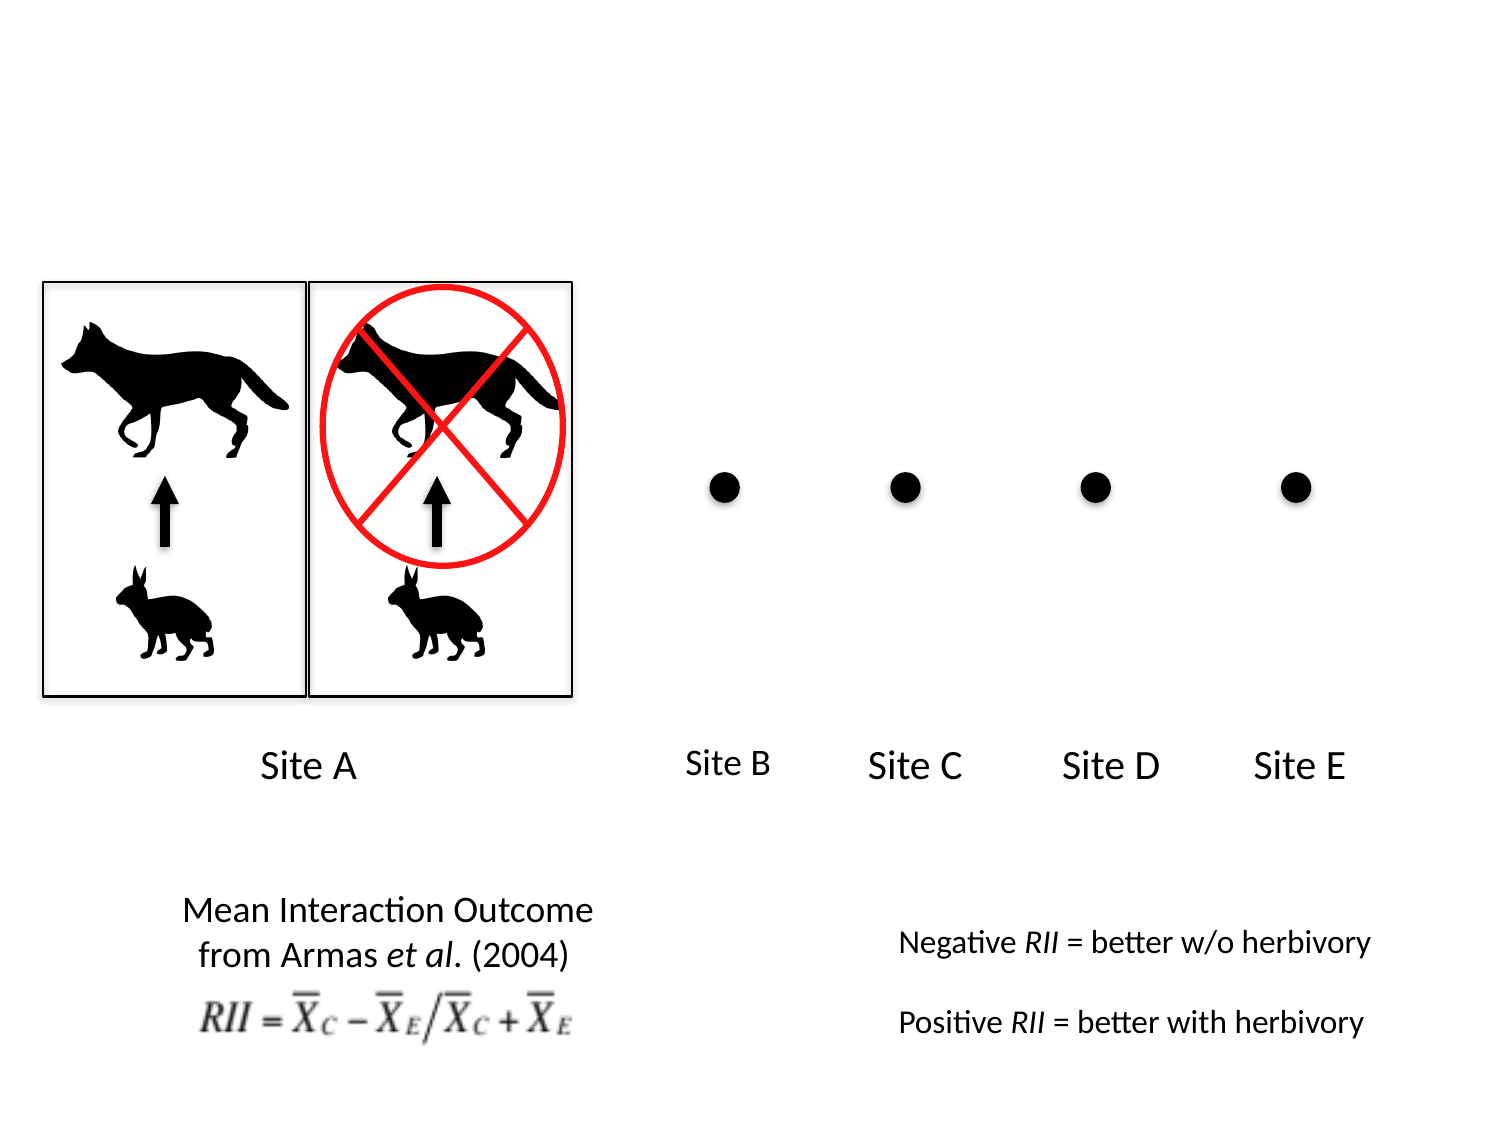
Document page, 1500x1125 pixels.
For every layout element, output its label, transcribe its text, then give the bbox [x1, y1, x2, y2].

picture [335, 322, 564, 459]
text_box Site A [245, 730, 372, 796]
text_box [890, 472, 921, 503]
text_box [42, 281, 307, 697]
text_box [1281, 472, 1312, 503]
picture [116, 565, 214, 662]
text_box [709, 472, 740, 503]
text_box Site D [1047, 730, 1176, 796]
text_box [1080, 472, 1111, 503]
text_box [322, 378, 558, 564]
text_box [308, 281, 573, 697]
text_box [193, 983, 583, 1047]
picture [61, 322, 289, 459]
text_box [364, 286, 522, 321]
picture [387, 565, 485, 662]
text_box Mean Interaction Outcome from Armas et al. (2004) [151, 877, 625, 983]
text_box Site E [1238, 730, 1362, 796]
text_box Negative RII = better w/o herbivory Positive RII = better with herbivory [883, 913, 1387, 1048]
text_box Site C [852, 730, 978, 796]
text_box Site B [670, 730, 787, 791]
